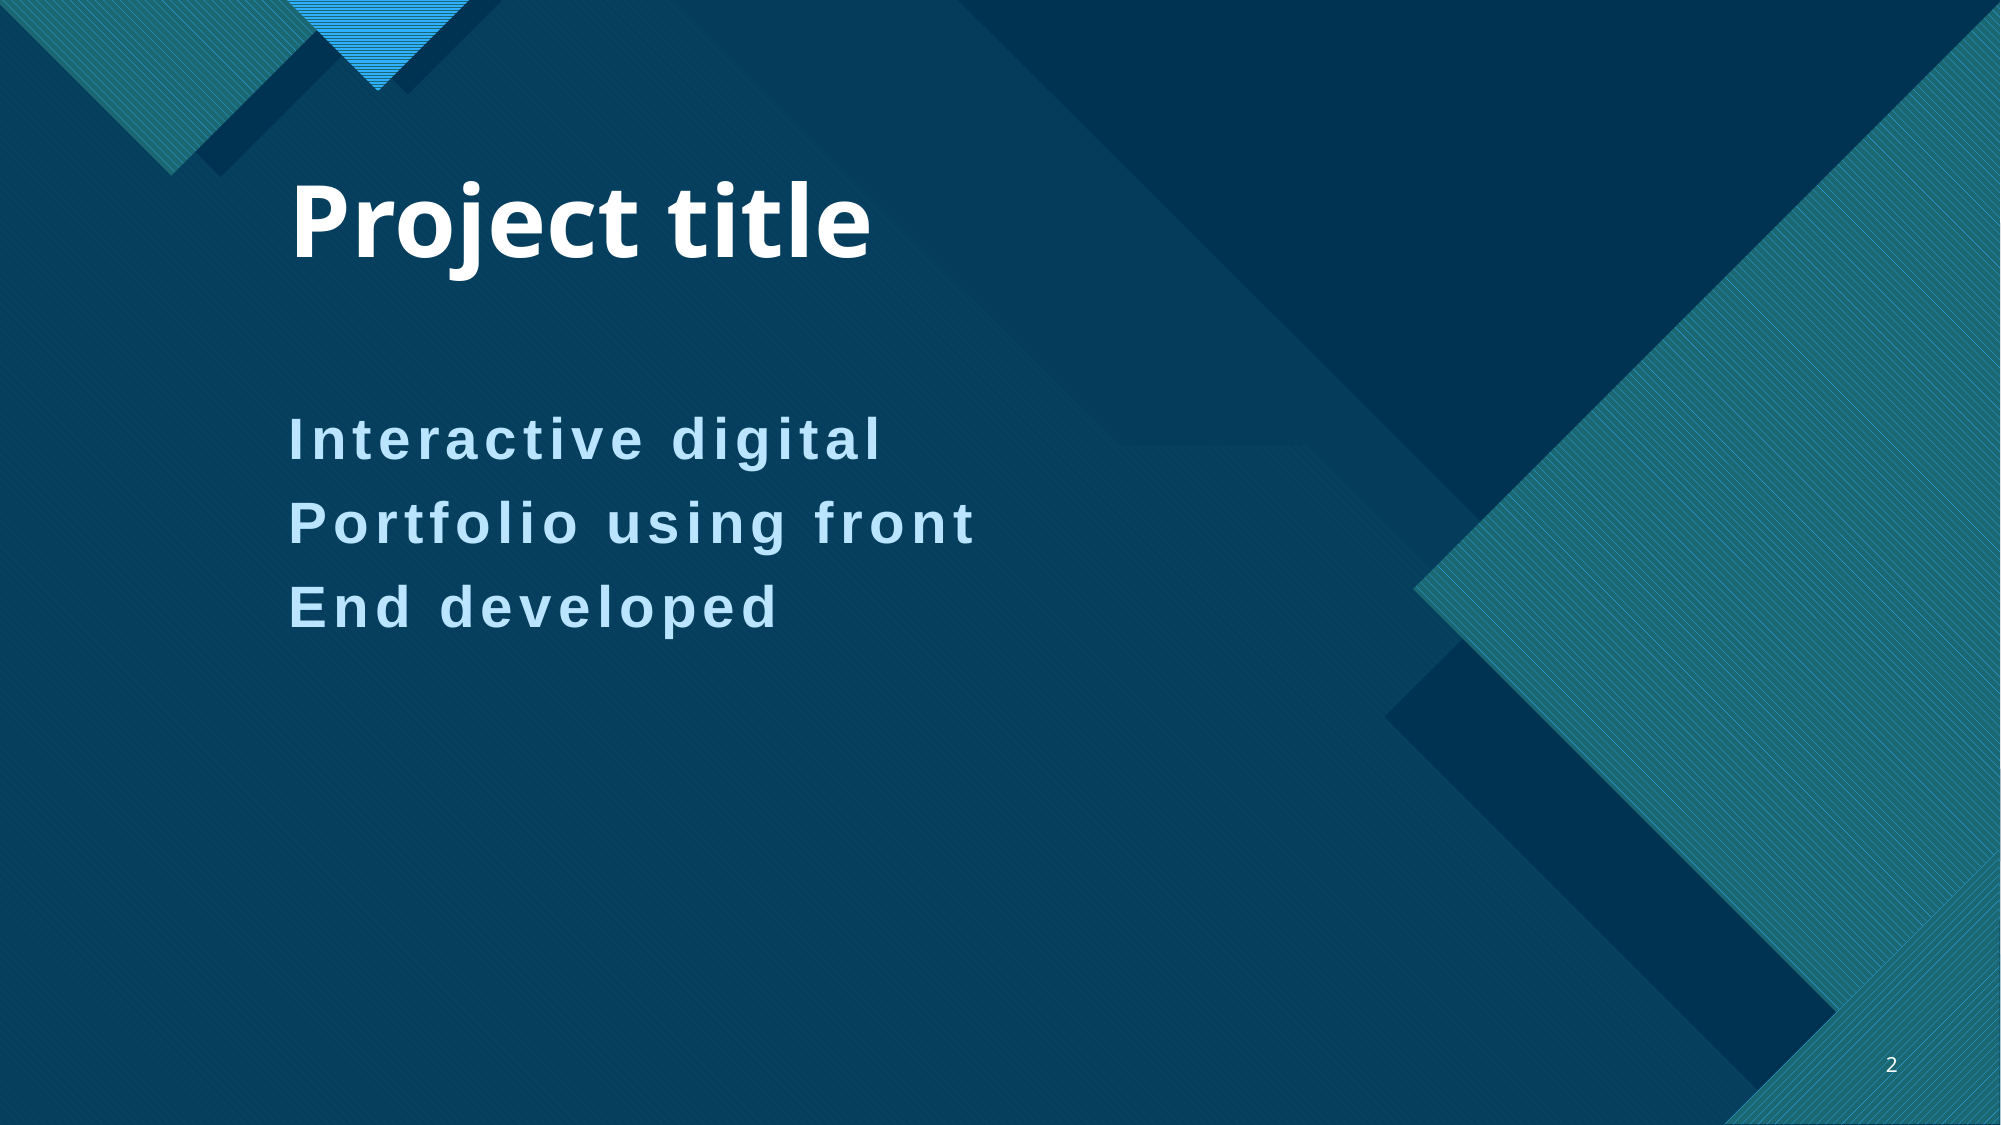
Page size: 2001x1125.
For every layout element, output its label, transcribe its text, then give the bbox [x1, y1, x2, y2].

slide_number 2 [1845, 1035, 1913, 1096]
title Project title [273, 145, 1550, 287]
list Interactive digital Portfolio using front End developed [273, 402, 1390, 776]
